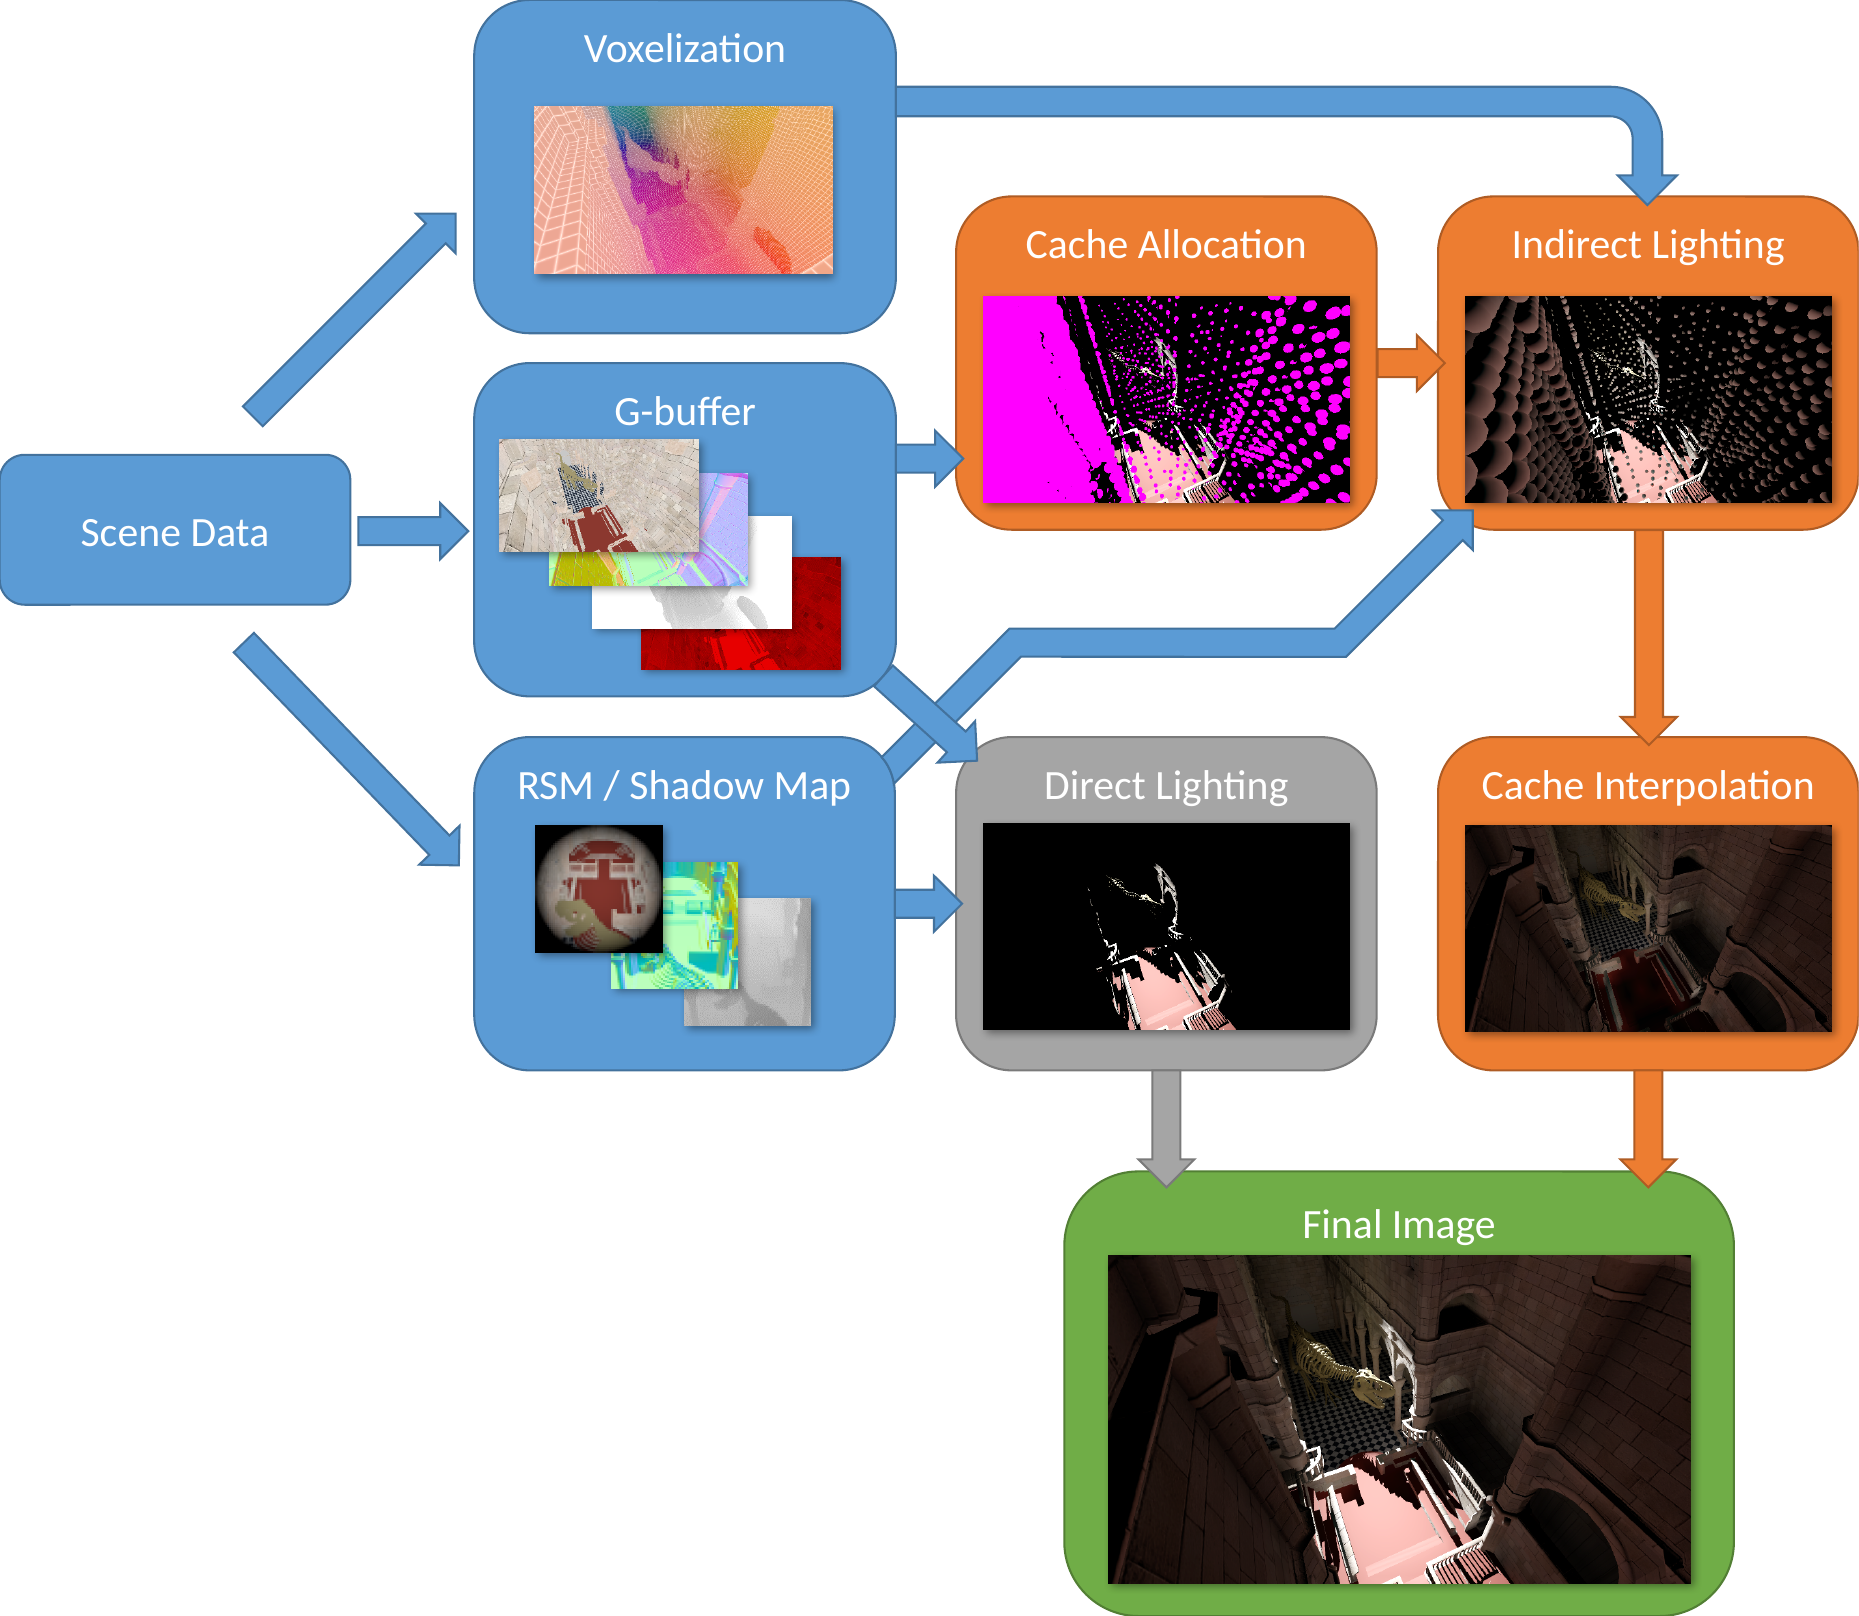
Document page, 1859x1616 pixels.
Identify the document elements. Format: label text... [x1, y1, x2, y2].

text_box RSM / Shadow Map [473, 736, 896, 1072]
text_box [1617, 1069, 1679, 1189]
text_box [935, 509, 1474, 722]
text_box [893, 873, 964, 935]
picture [1465, 825, 1832, 1032]
text_box [1618, 529, 1680, 747]
text_box [872, 664, 979, 764]
picture [1465, 296, 1832, 503]
text_box Cache Interpolation [1436, 736, 1859, 1072]
text_box [1135, 1069, 1197, 1189]
picture [983, 296, 1350, 504]
text_box Final Image [1063, 1170, 1735, 1616]
text_box [232, 631, 461, 867]
text_box Cache Allocation [955, 195, 1378, 531]
picture [534, 106, 833, 274]
picture [1107, 1255, 1691, 1584]
text_box [880, 724, 936, 787]
text_box Voxelization [473, 0, 897, 335]
text_box G-buffer [473, 362, 897, 698]
text_box Scene Data [0, 453, 352, 606]
text_box [1376, 332, 1447, 394]
text_box [241, 212, 457, 428]
picture [535, 825, 811, 1026]
text_box [894, 428, 965, 490]
text_box Indirect Lighting [1436, 195, 1859, 531]
picture [499, 439, 841, 670]
text_box [894, 85, 1680, 207]
text_box Direct Lighting [955, 736, 1378, 1072]
picture [983, 823, 1350, 1030]
text_box [357, 500, 470, 562]
